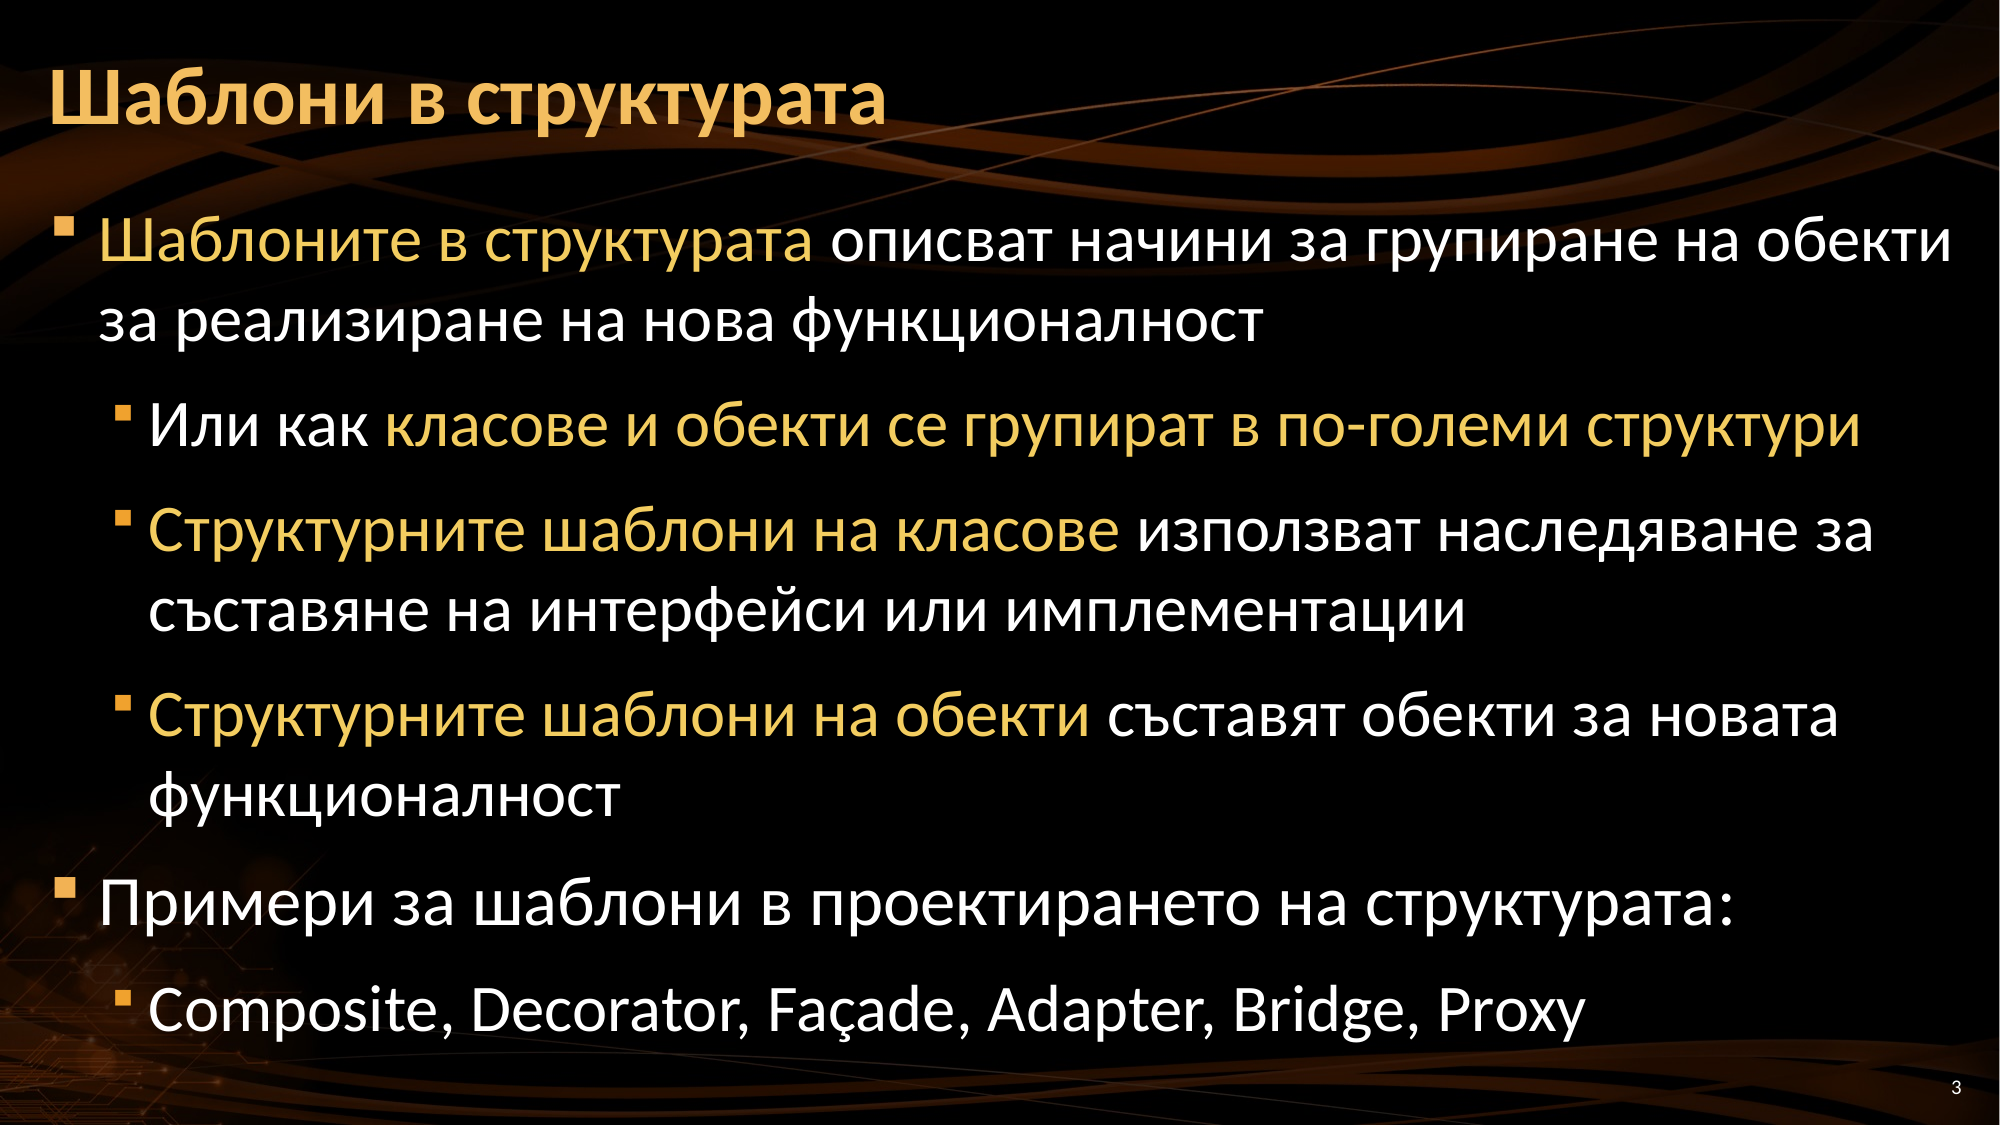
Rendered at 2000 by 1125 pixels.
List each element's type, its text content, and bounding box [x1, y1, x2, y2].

slide_number 3 [1897, 1070, 1968, 1103]
picture [0, 0, 2000, 1125]
title Шаблони в структурата [30, 6, 1968, 189]
list Шаблоните в структурата описват начини за групиране на обекти за реализиране на нова функционалност Или как класове и обекти се групират в по-големи структури Структурните шаблони на класове използват наследяване за съставяне на интерфейси или имплементации Структурните шаблони на обекти съставят обекти за новата функционалност Примери за шаблони в проектирането на структурата: Composite, Decorator, Façade, Adapter, Bridge, Proxy [31, 188, 2000, 1103]
